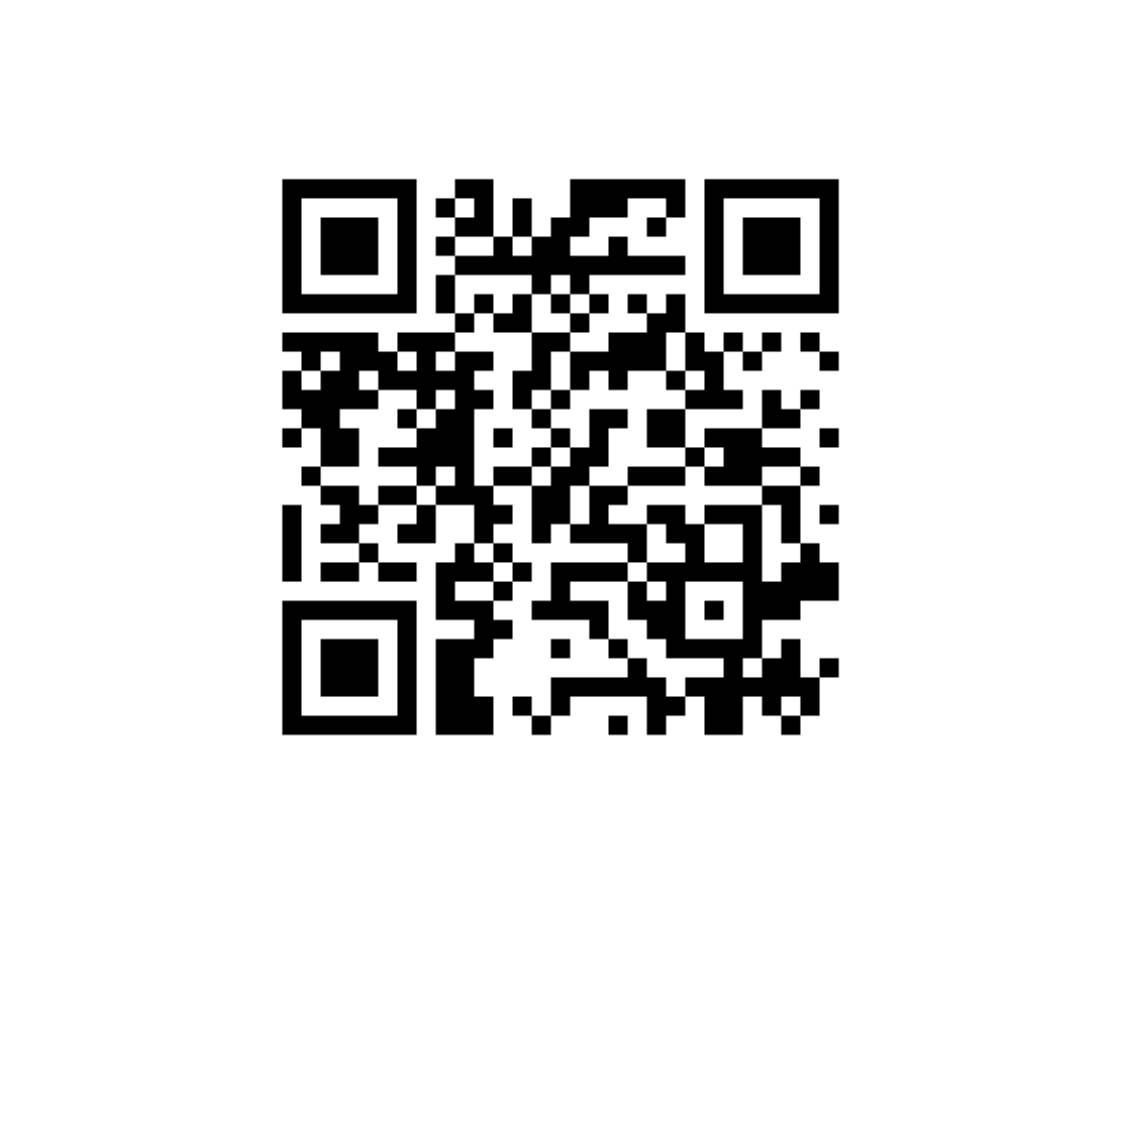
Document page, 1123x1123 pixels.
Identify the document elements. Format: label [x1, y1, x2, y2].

picture [206, 103, 916, 813]
